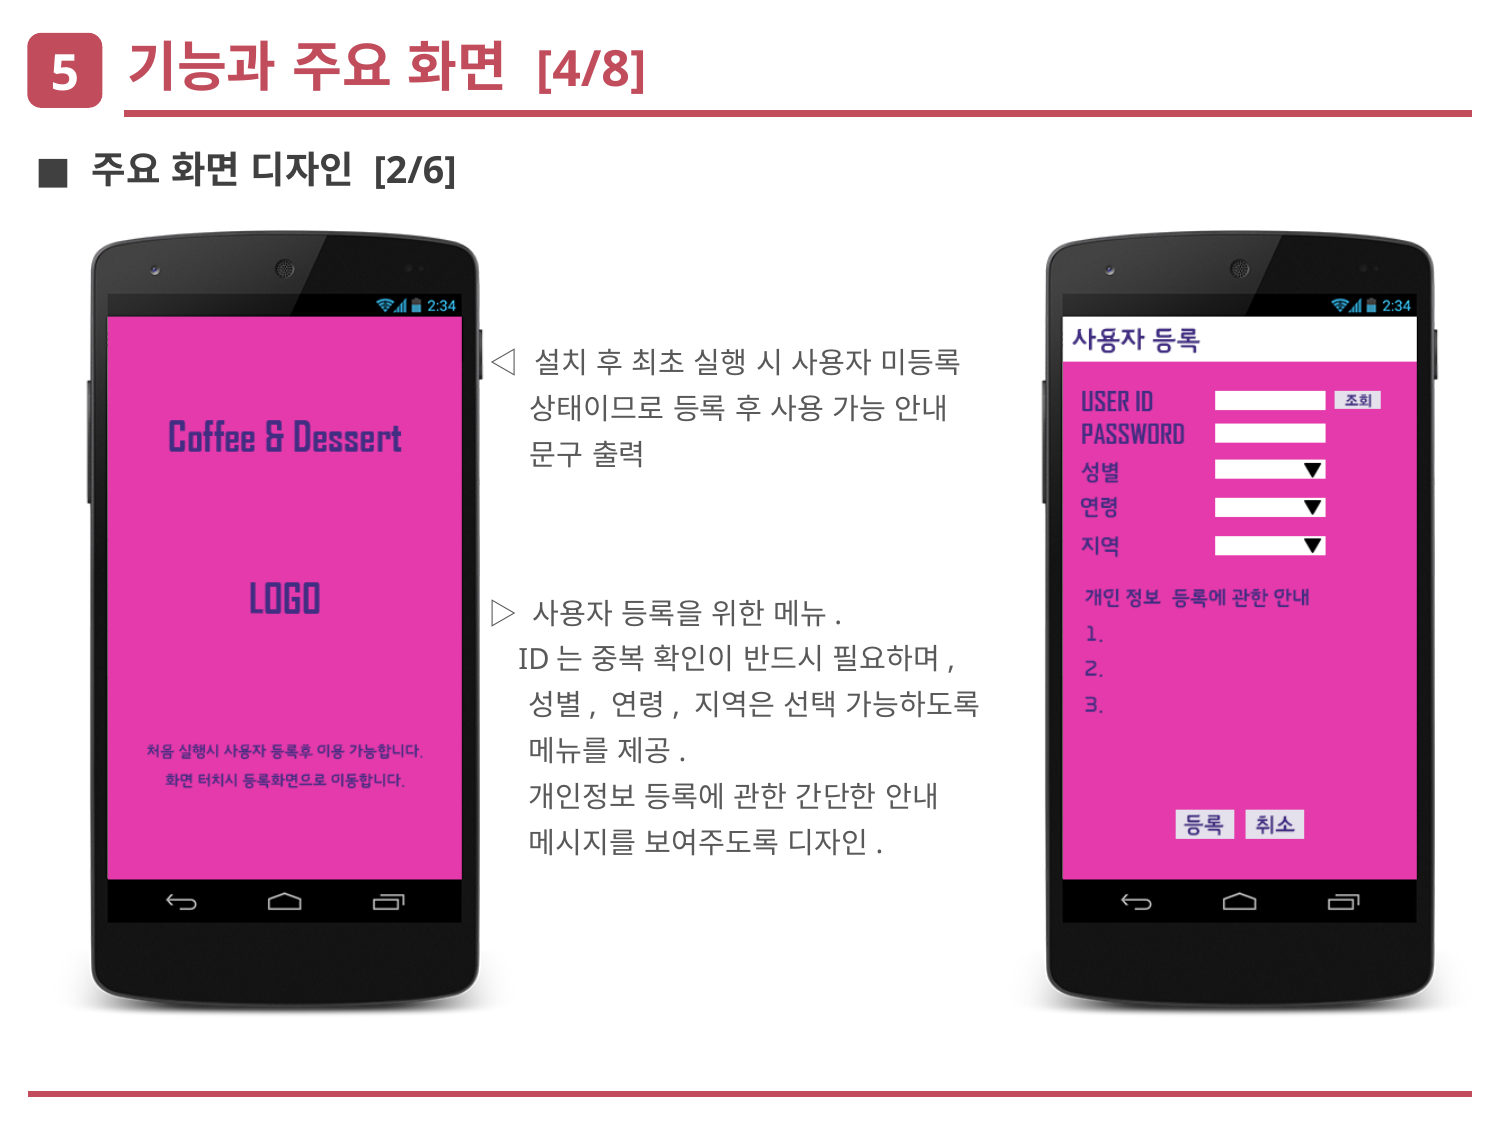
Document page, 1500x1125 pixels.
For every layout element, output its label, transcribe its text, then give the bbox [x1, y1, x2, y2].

title 기능과 주요 화면 [4/8] [112, 19, 987, 111]
text_box ▷ 사용자 등록을 위한 메뉴. ID는 중복 확인이 반드시 필요하며, 성별, 연령, 지역은 선택 가능하도록 메뉴를 제공. 개인정보 등록에 관한 간단한 안내 메시지를 보여주도록 디자인. [521, 576, 1004, 867]
picture [53, 230, 516, 1018]
picture [1009, 230, 1471, 1018]
text_box 5 [27, 32, 103, 108]
list 주요 화면 디자인 [2/6] [20, 138, 1471, 1094]
text_box ◁ 설치 후 최초 실행 시 사용자 미등록 상태이므로 등록 후 사용 가능 안내 문구 출력 [521, 326, 1004, 479]
